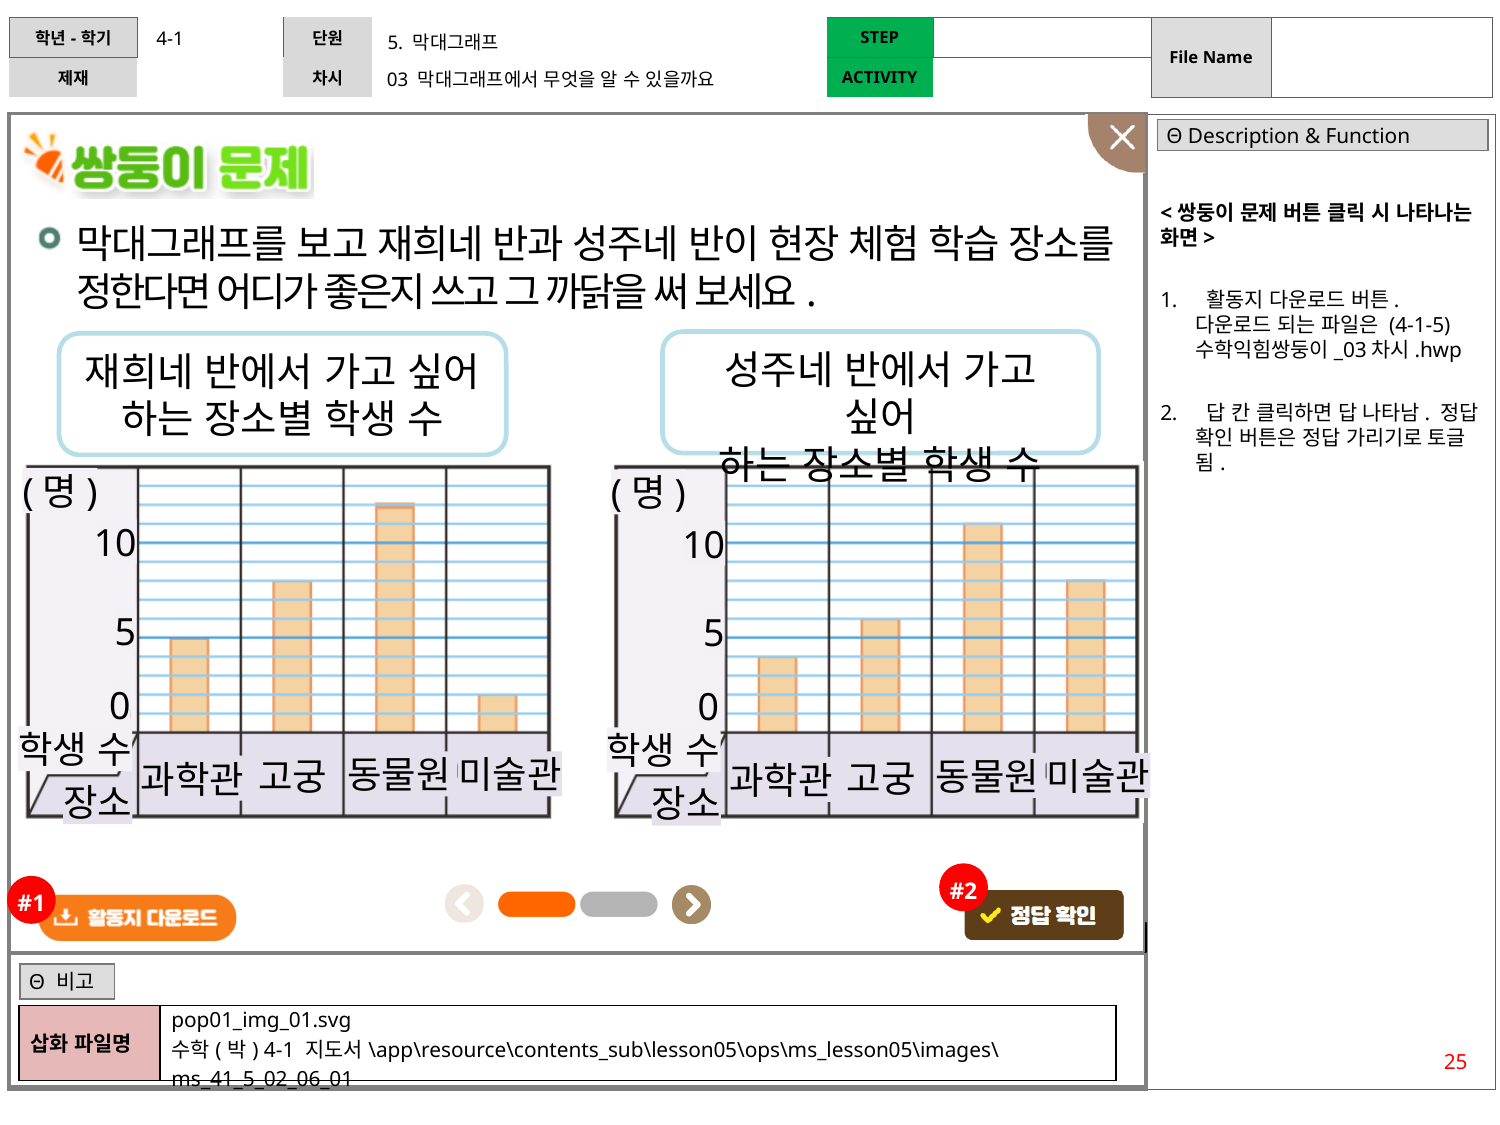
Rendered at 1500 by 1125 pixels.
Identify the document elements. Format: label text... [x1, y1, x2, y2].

text_box #2 [937, 861, 990, 913]
table_header Θ Description & Function [1158, 120, 1487, 150]
text_box 성주네 반에서 가고 싶어 하는 장소별 학생 수 [662, 331, 1099, 454]
picture [37, 893, 237, 941]
text_box 03 막대그래프에서 무엇을 알 수 있을까요 [372, 60, 821, 96]
picture [17, 126, 314, 199]
picture [1084, 113, 1145, 173]
text_box [8, 111, 1146, 954]
text_box #1 [4, 873, 57, 926]
text_box <쌍둥이 문제 버튼 클릭 시 나타나는 화면> 활동지 다운로드 버튼. 다운로드 되는 파일은 (4-1-5)수학익힘쌍둥이_03차시.hwp 답 칸 클릭하면 답 나타남. 정답 확인 버튼은 정답 가리기로 토글 됨. [1145, 160, 1500, 513]
picture [35, 219, 66, 255]
text_box 재희네 반에서 가고 싶어 하는 장소별 학생 수 [59, 333, 507, 455]
text_box 5. 막대그래프 [372, 23, 828, 48]
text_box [442, 881, 712, 926]
table_header 삽화 파일명 [20, 1006, 159, 1080]
table_header pop01_img_01.svg 수학(박) 4-1 지도서\app\resource\contents_sub\lesson05\ops\ms_lesson05\images\ms_41_5_02_06_01 [161, 1006, 1115, 1080]
text_box [1271, 19, 1500, 59]
picture [17, 461, 1144, 823]
text_box 4-1 [141, 18, 284, 55]
picture [963, 887, 1126, 941]
text_box 막대그래프를 보고 재희네 반과 성주네 반이 현장 체험 학습 장소를 정한다면 어디가 좋은지 쓰고 그 까닭을 써 보세요. [61, 211, 1128, 322]
